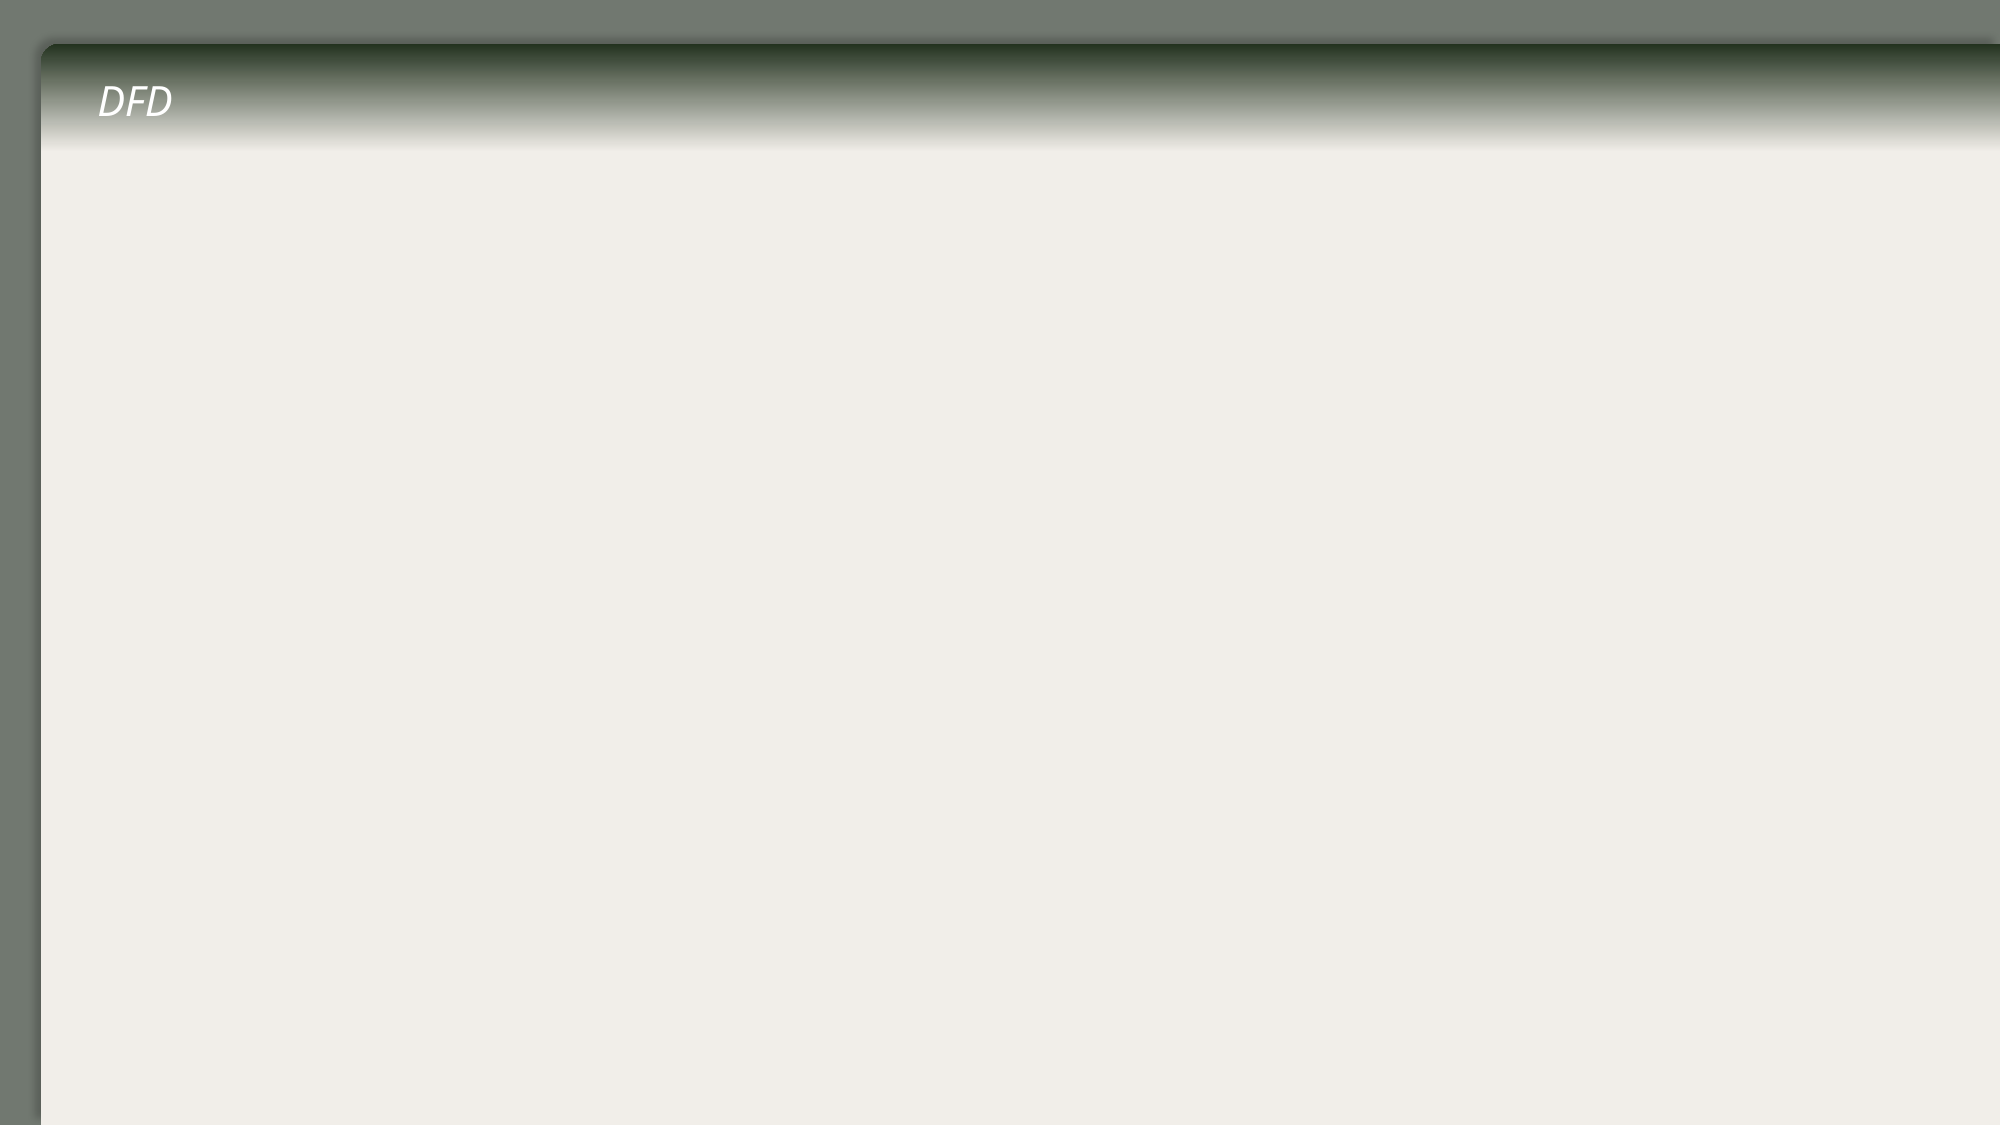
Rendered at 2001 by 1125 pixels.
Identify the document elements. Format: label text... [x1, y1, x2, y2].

text_box DFD [82, 67, 1083, 133]
text_box [39, 42, 2000, 1125]
